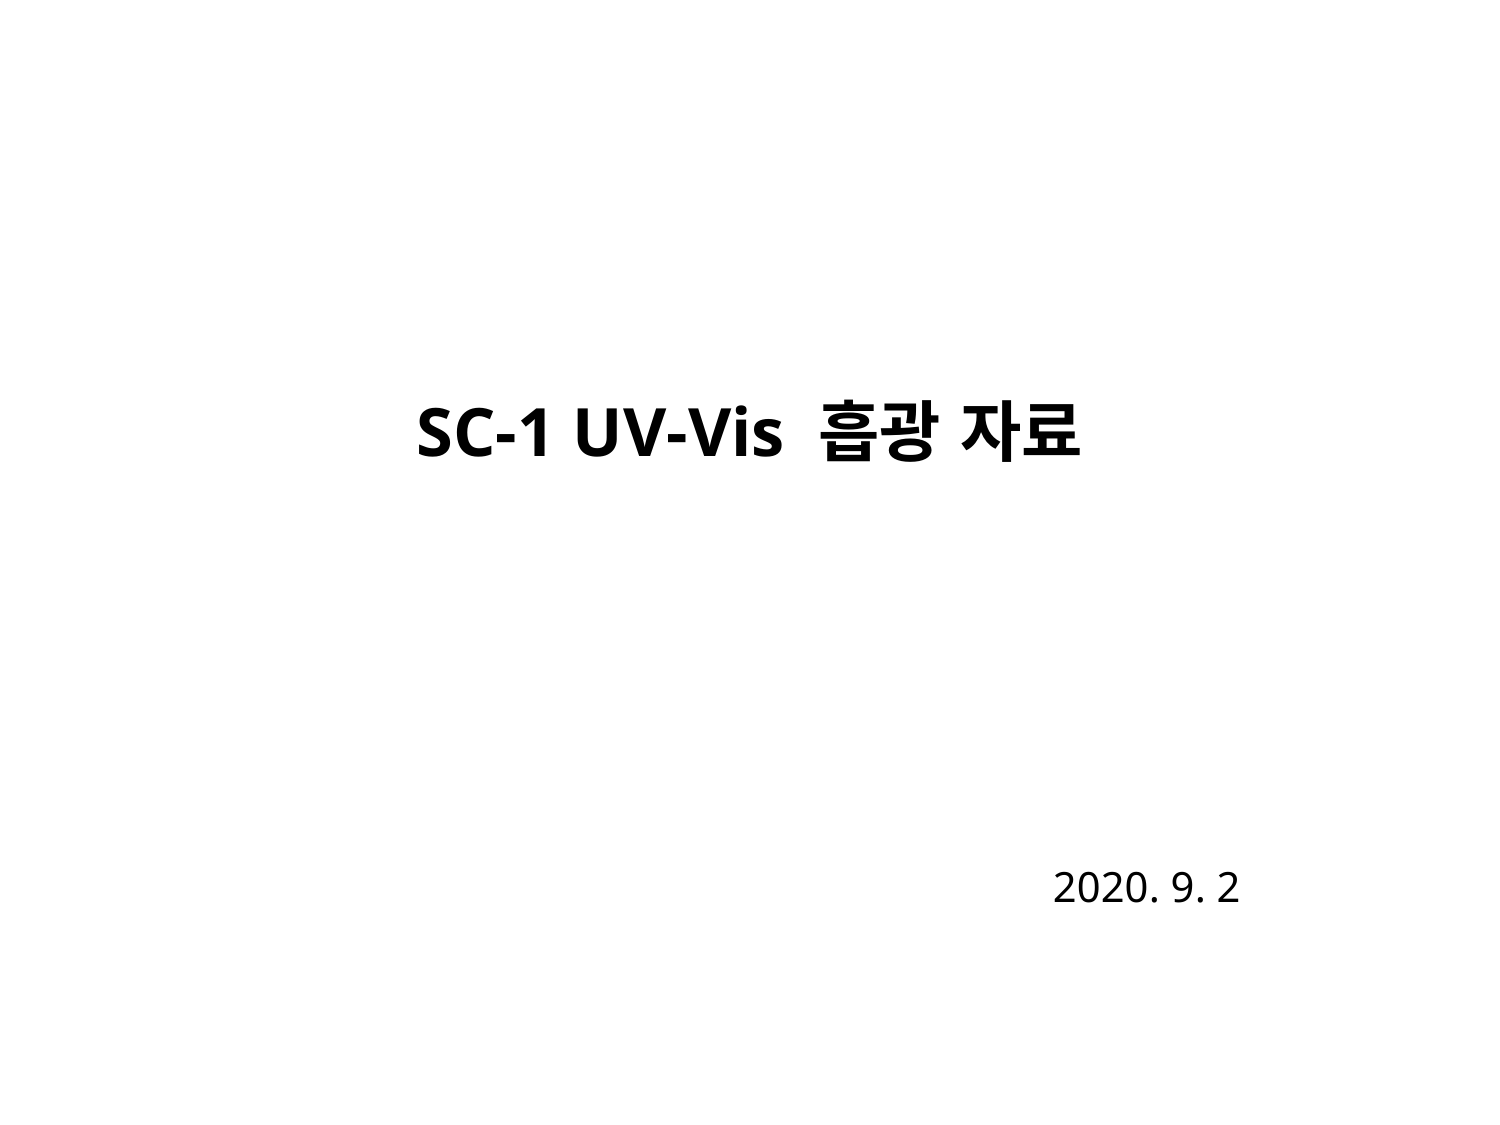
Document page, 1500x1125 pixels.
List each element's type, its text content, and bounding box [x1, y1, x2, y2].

text_box SC-1 UV-Vis 흡광 자료 [401, 342, 1099, 477]
text_box 2020. 9. 2 [1038, 853, 1256, 919]
